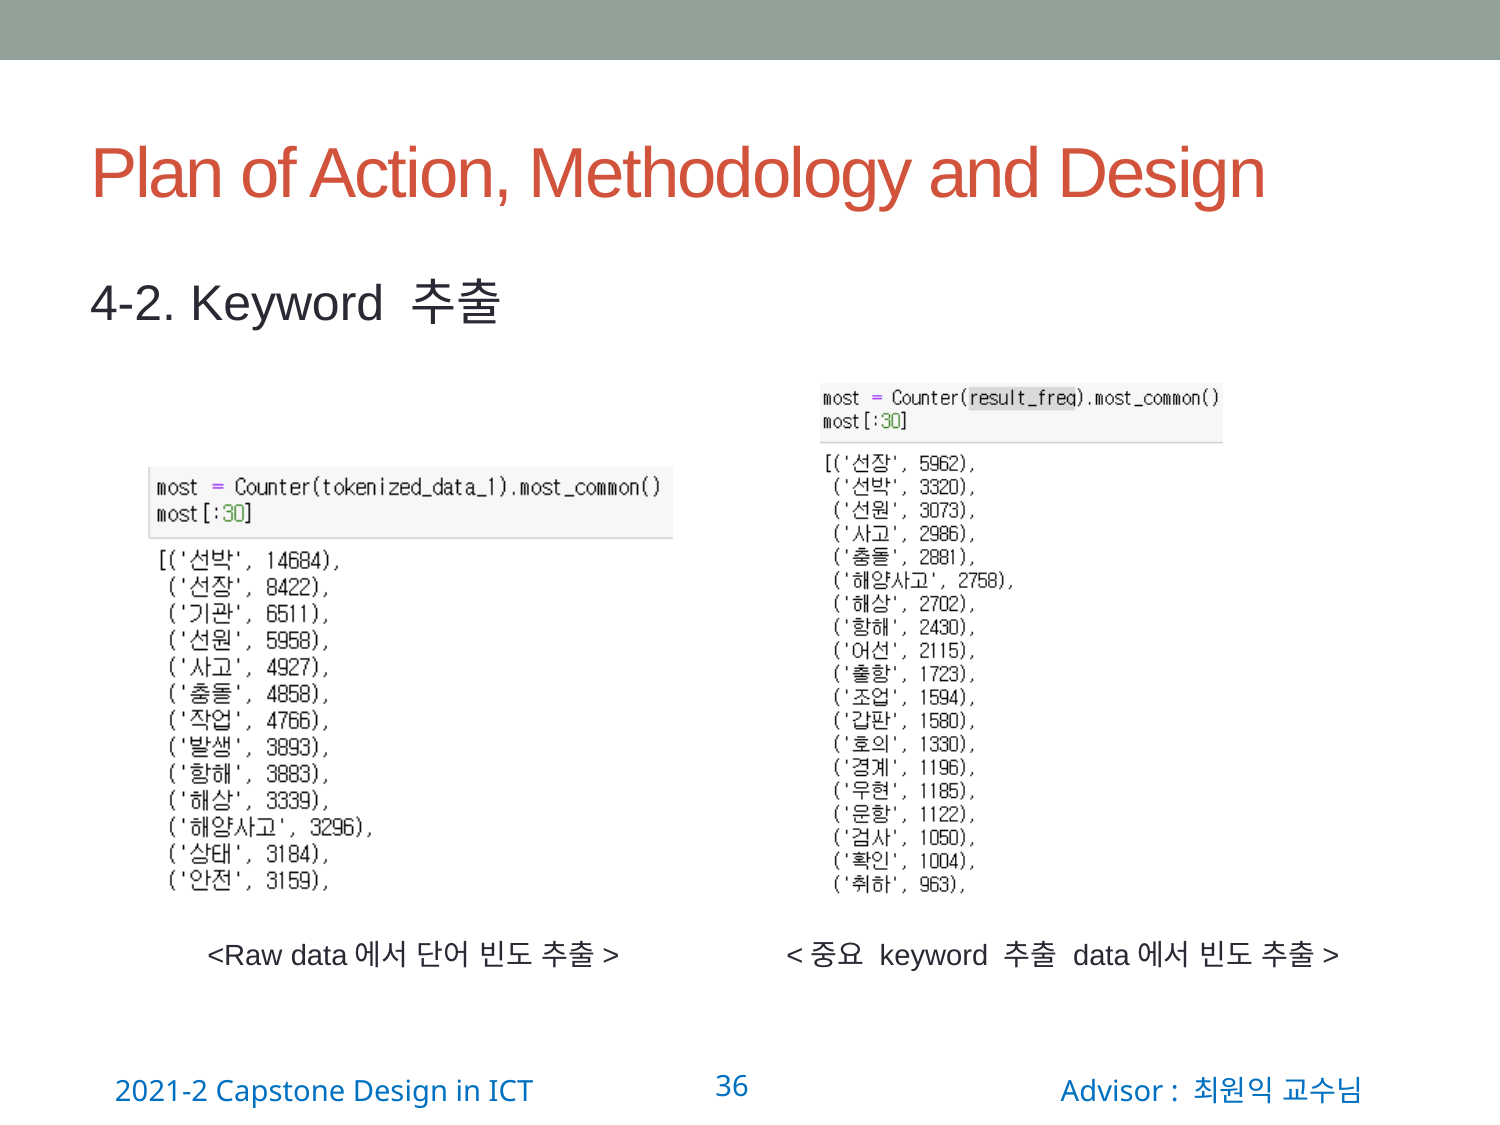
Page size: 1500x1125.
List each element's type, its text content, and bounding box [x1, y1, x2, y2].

text_box <중요 keyword 추출 data에서 빈도 추출> [750, 928, 1376, 979]
picture [147, 467, 673, 897]
title Plan of Action, Methodology and Design [75, 87, 1425, 250]
list 4-2. Keyword 추출 [75, 262, 1459, 398]
picture [820, 382, 1223, 897]
text_box <Raw data에서 단어 빈도 추출> [100, 928, 727, 979]
